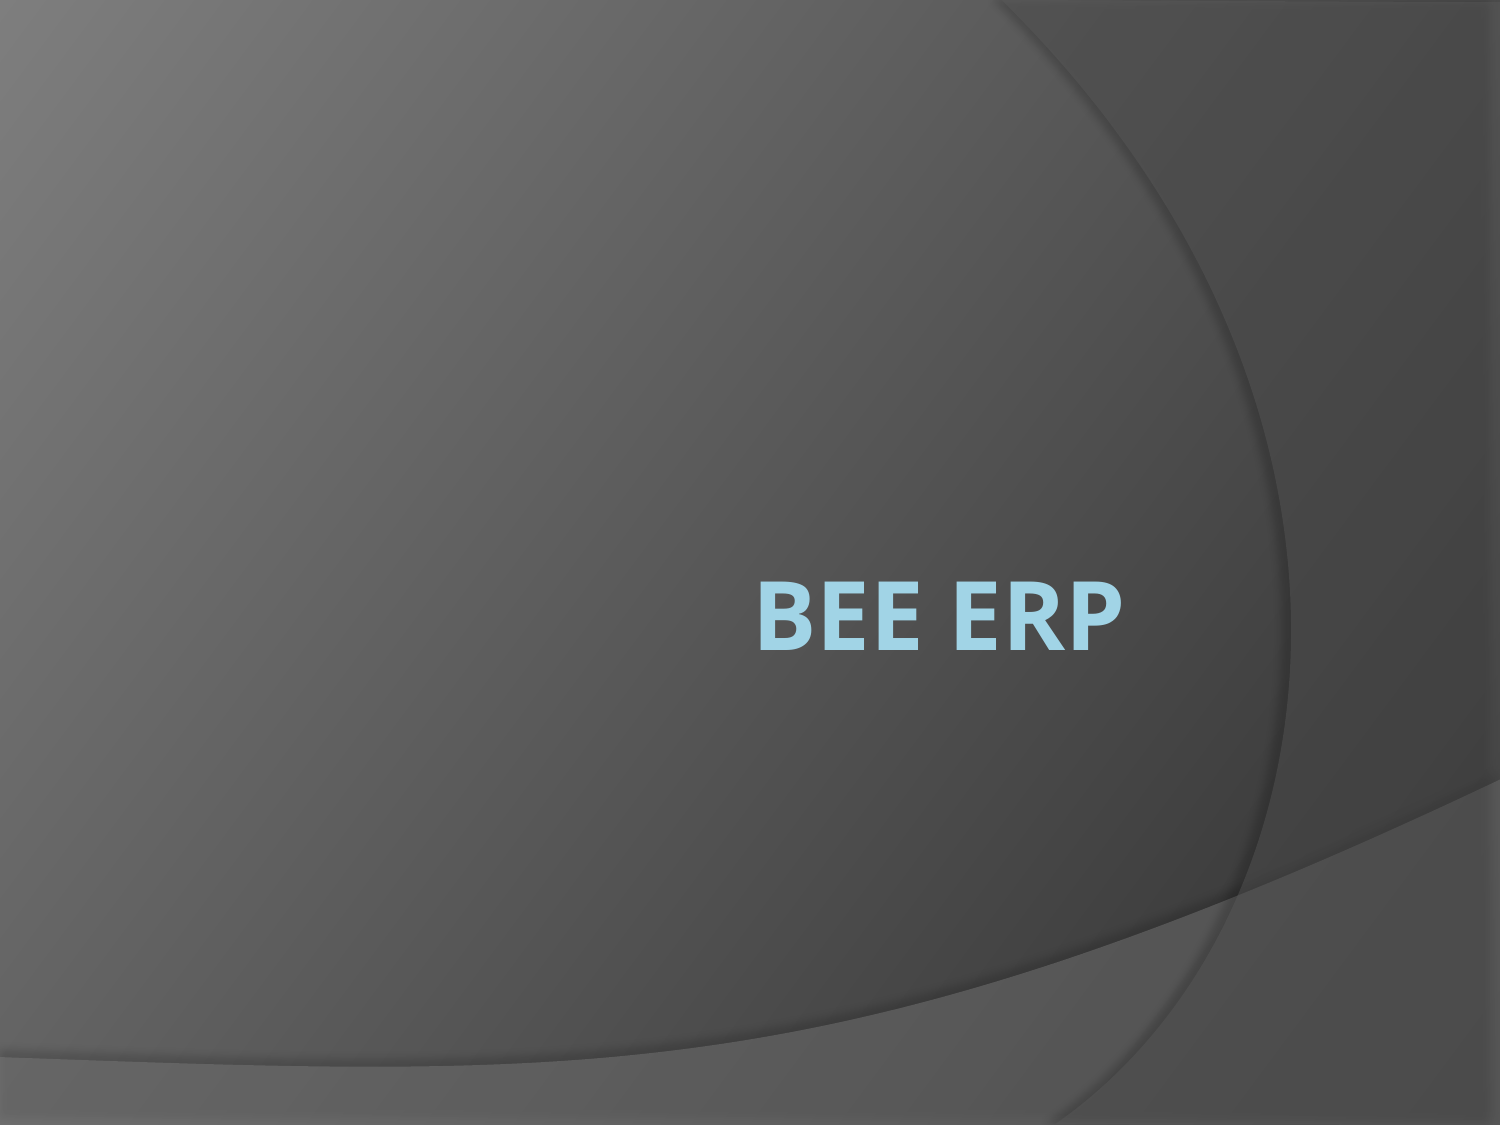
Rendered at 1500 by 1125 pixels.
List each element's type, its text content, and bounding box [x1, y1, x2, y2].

title Bee ERP [70, 547, 1134, 925]
